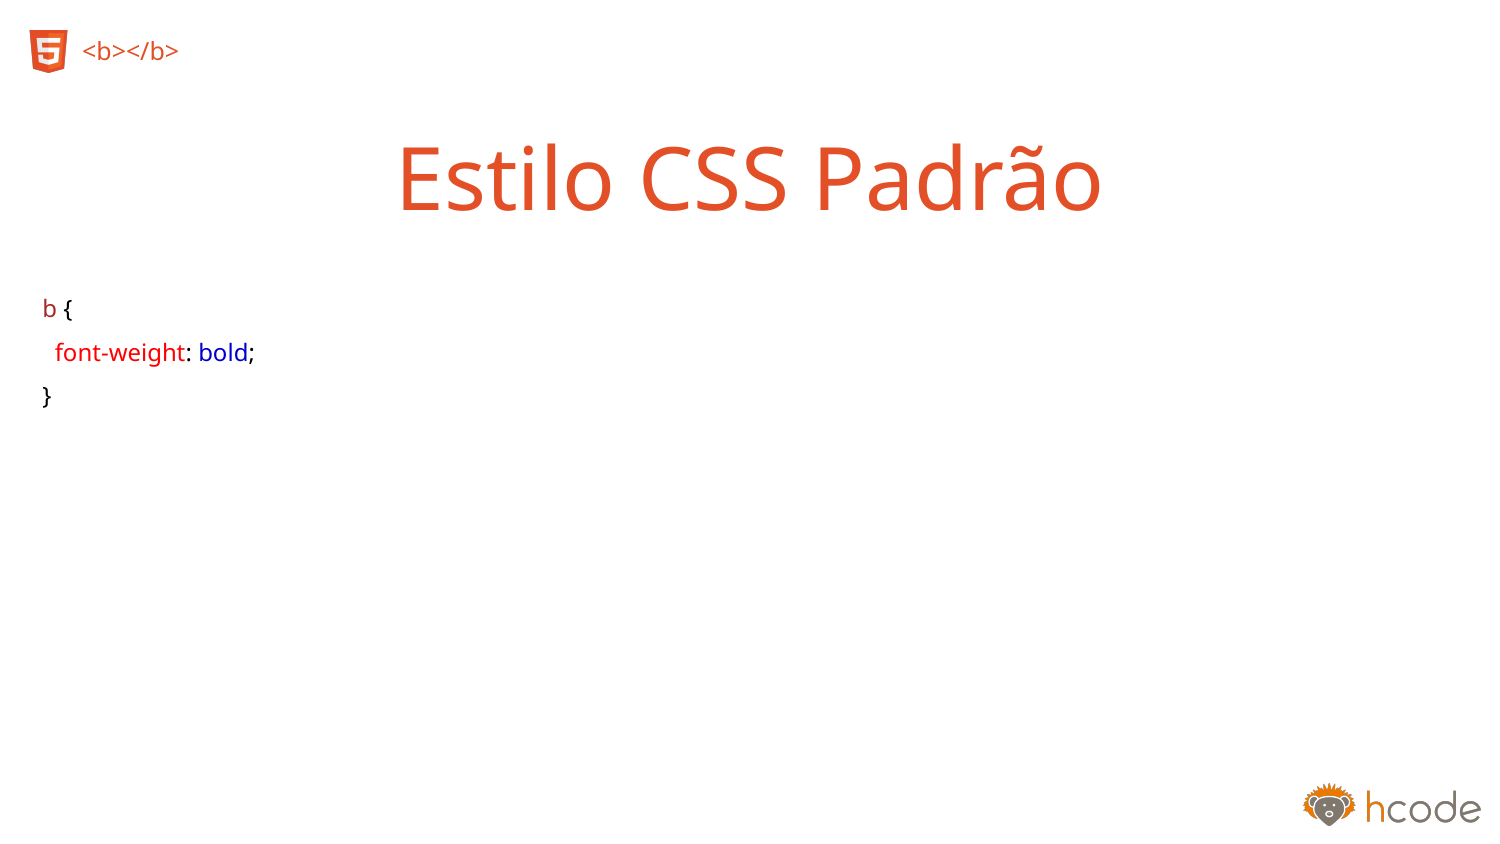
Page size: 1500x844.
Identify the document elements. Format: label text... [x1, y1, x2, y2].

text_box Estilo CSS Padrão [107, 108, 1393, 237]
text_box <b></b> [67, 20, 1445, 84]
picture [1303, 783, 1482, 827]
text_box b { font-weight: bold; } [27, 264, 1471, 755]
picture [27, 30, 70, 73]
